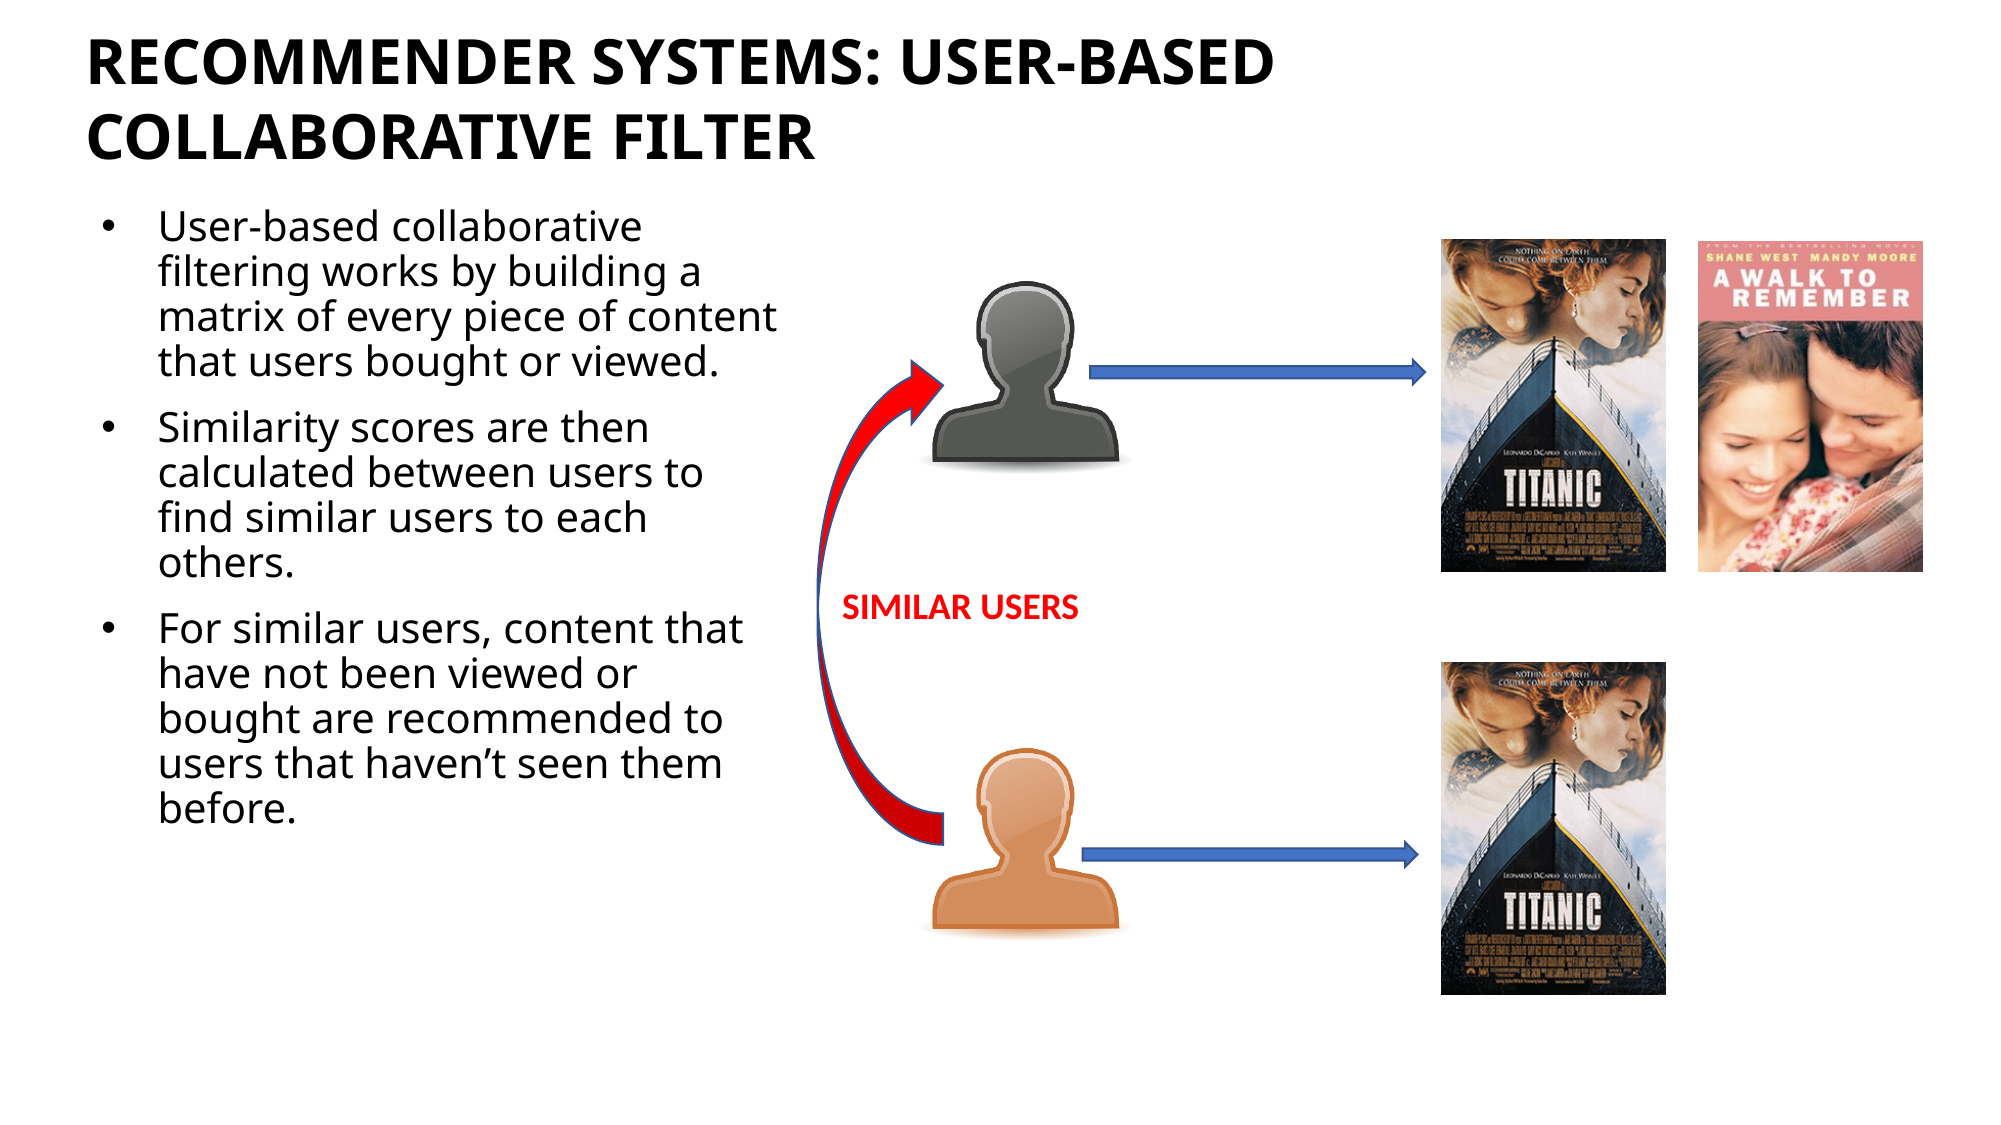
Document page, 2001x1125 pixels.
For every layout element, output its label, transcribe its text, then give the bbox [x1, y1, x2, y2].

text_box [816, 359, 917, 841]
picture [1441, 662, 1666, 995]
picture [917, 748, 1134, 941]
picture [1698, 241, 1923, 572]
picture [1441, 239, 1666, 572]
text_box RECOMMENDER SYSTEMS: USER-BASED COLLABORATIVE FILTER [70, 14, 1654, 254]
text_box [1134, 357, 1427, 387]
text_box SIMILAR USERS [827, 574, 1095, 635]
picture [917, 281, 1134, 474]
text_box [1134, 839, 1419, 870]
text_box User-based collaborative filtering works by building a matrix of every piece of content that users bought or viewed. Similarity scores are then calculated between users to find similar users to each others. For similar users, content that have not been viewed or bought are recommended to users that haven’t seen them before. [86, 197, 797, 871]
